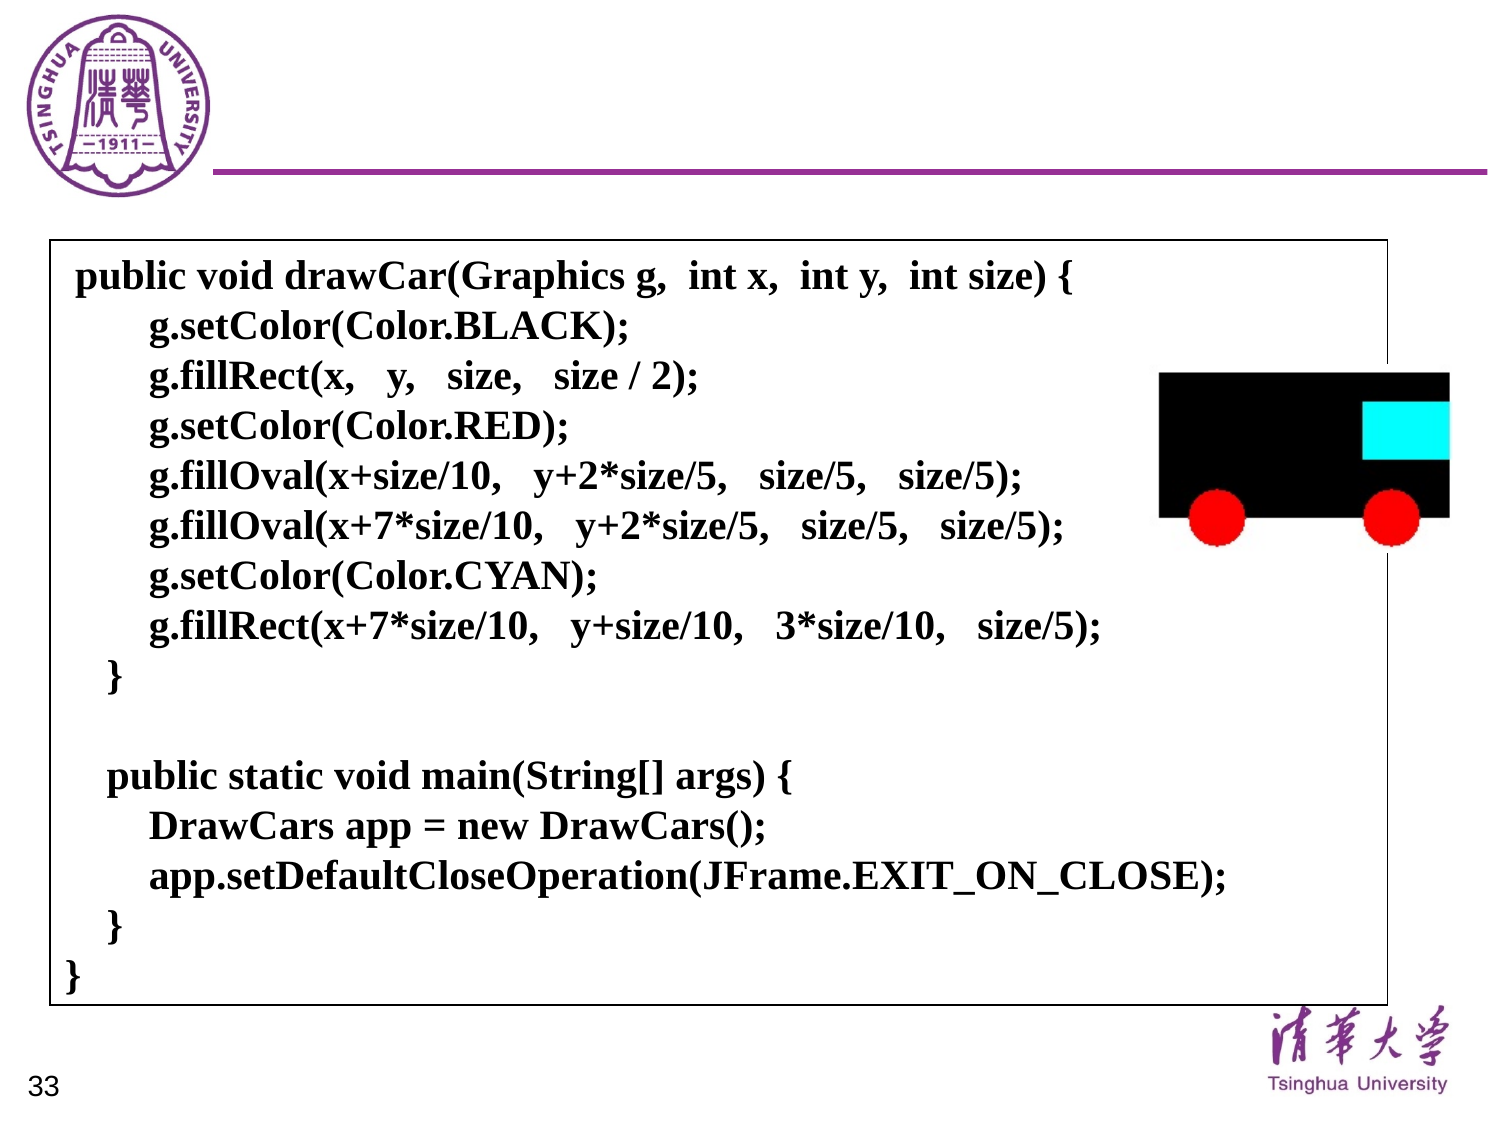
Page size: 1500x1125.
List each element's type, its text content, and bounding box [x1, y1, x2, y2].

picture [24, 151, 213, 200]
footer 33 [12, 1059, 176, 1125]
title [24, 37, 1476, 151]
picture [1262, 999, 1454, 1101]
text_box public void drawCar(Graphics g, int x, int y, int size) { g.setColor(Color.BLACK); g.fillRect(x, y, size, size / 2); g.setColor(Color.RED); g.fillOval(x+size/10, y+2*size/5, size/5, size/5); g.fillOval(x+7*size/10, y+2*size/5, size/5, size/5); g.setColor(Color.CYAN); g.fillRect(x+7*size/10, y+size/10, 3*size/10, size/5); } public static void main(String[] args) { DrawCars app = new DrawCars(); app.setDefaultCloseOperation(JFrame.EXIT_ON_CLOSE); } } [49, 239, 1388, 1006]
picture [1149, 364, 1463, 553]
picture [24, 12, 213, 37]
